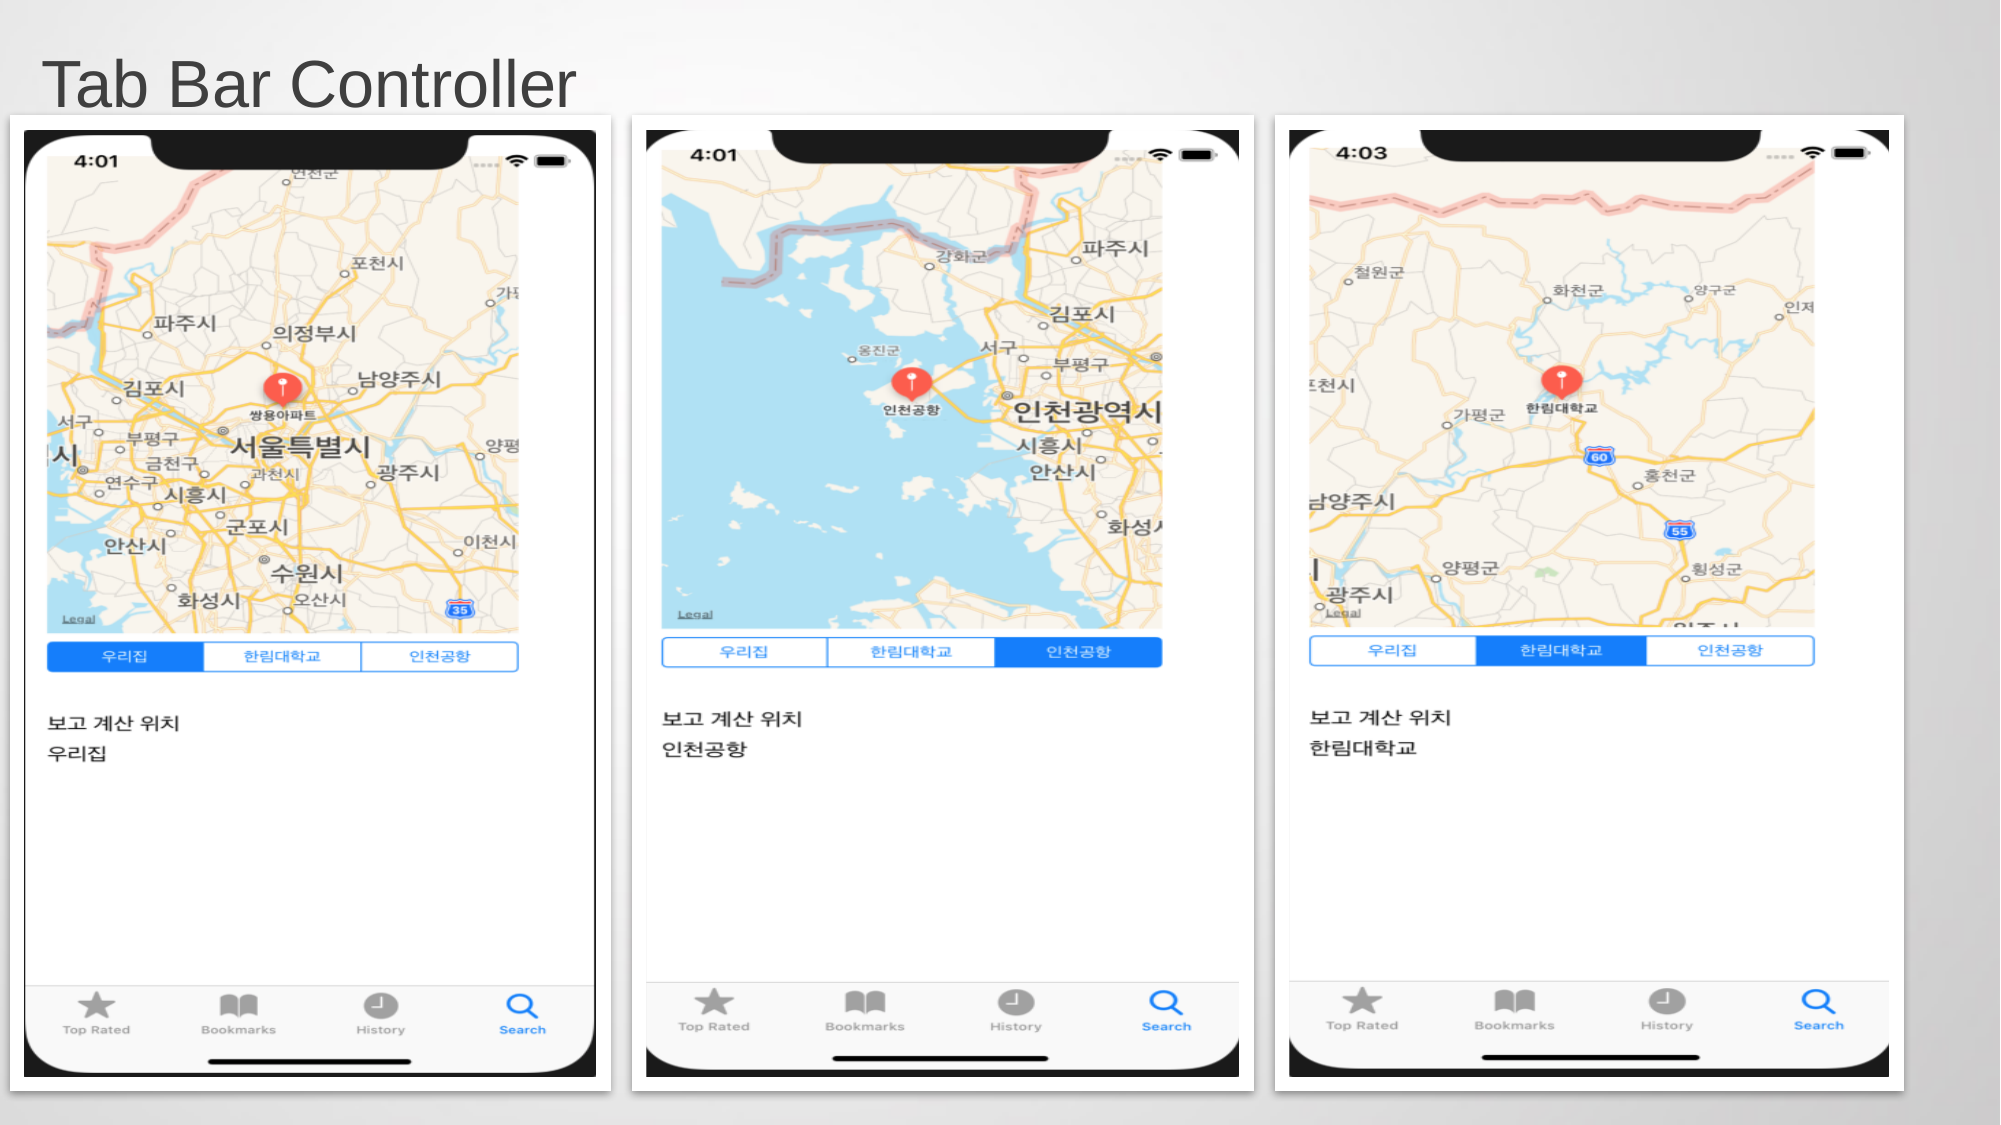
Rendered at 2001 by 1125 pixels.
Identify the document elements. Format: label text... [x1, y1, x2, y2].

picture [0, 0, 2000, 1125]
text_box Tab Bar Controller [26, 33, 594, 113]
